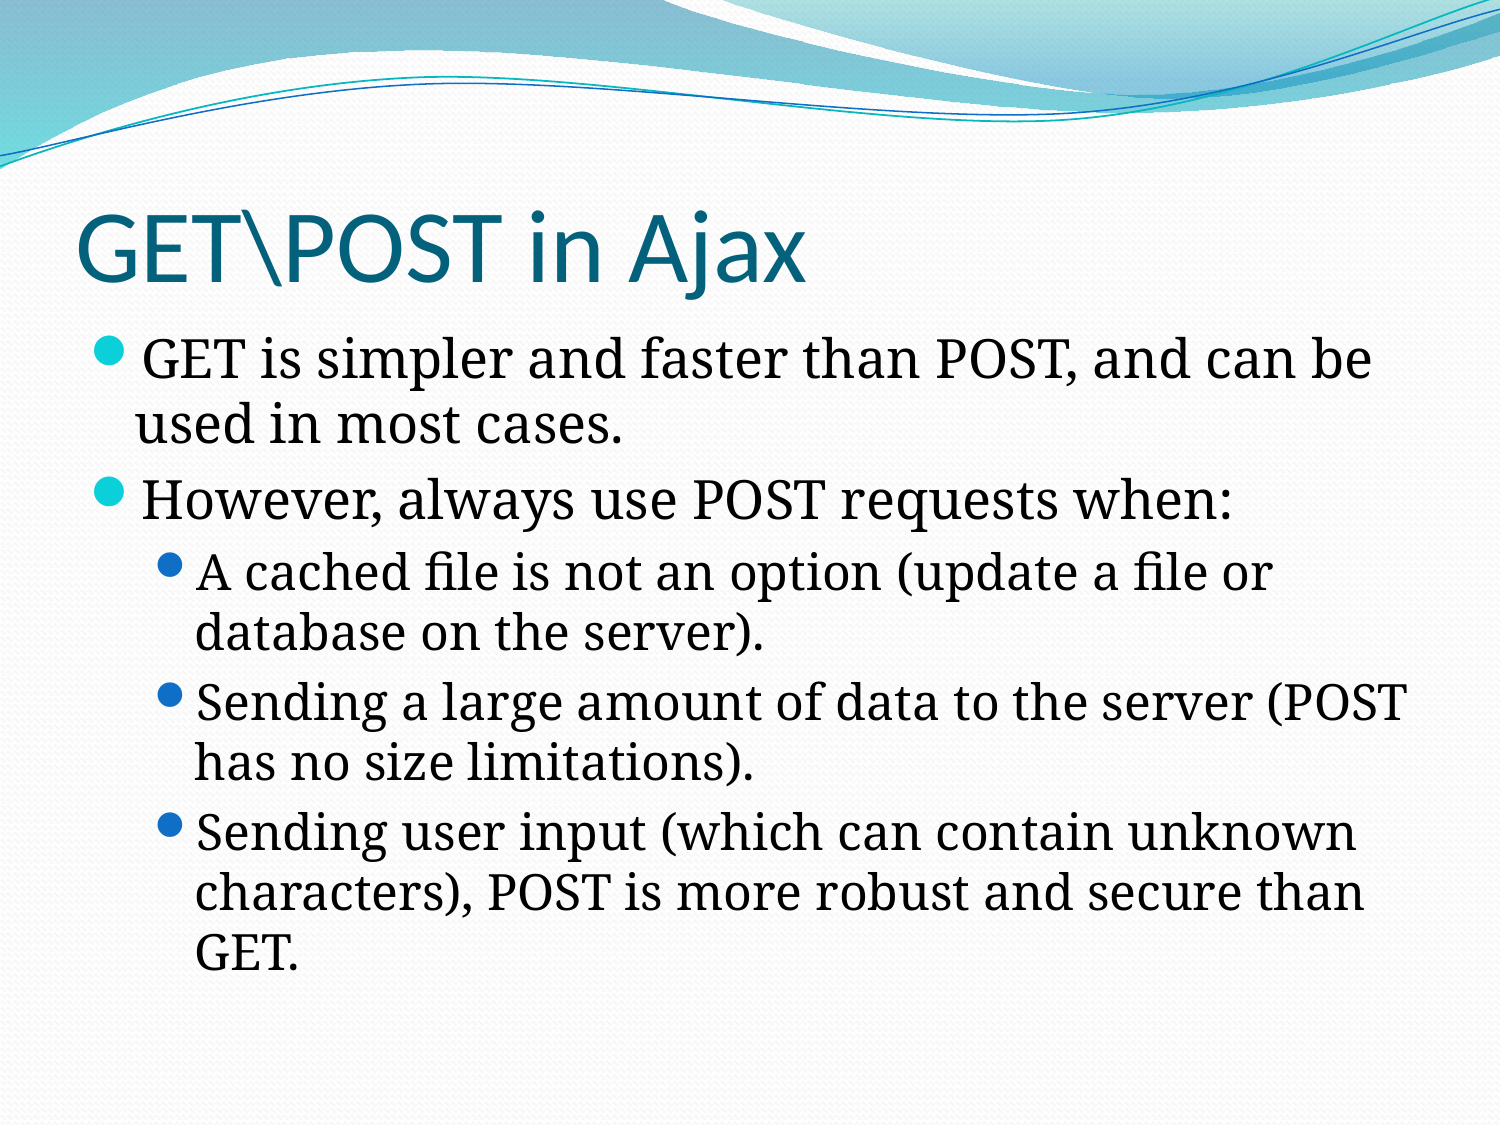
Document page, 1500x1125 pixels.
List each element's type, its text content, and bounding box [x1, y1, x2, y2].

list GET is simpler and faster than POST, and can be used in most cases. However, always use POST requests when: A cached file is not an option (update a file or database on the server). Sending a large amount of data to the server (POST has no size limitations). Sending user input (which can contain unknown characters), POST is more robust and secure than GET. [75, 317, 1425, 1038]
title GET\POST in Ajax [75, 115, 1425, 303]
